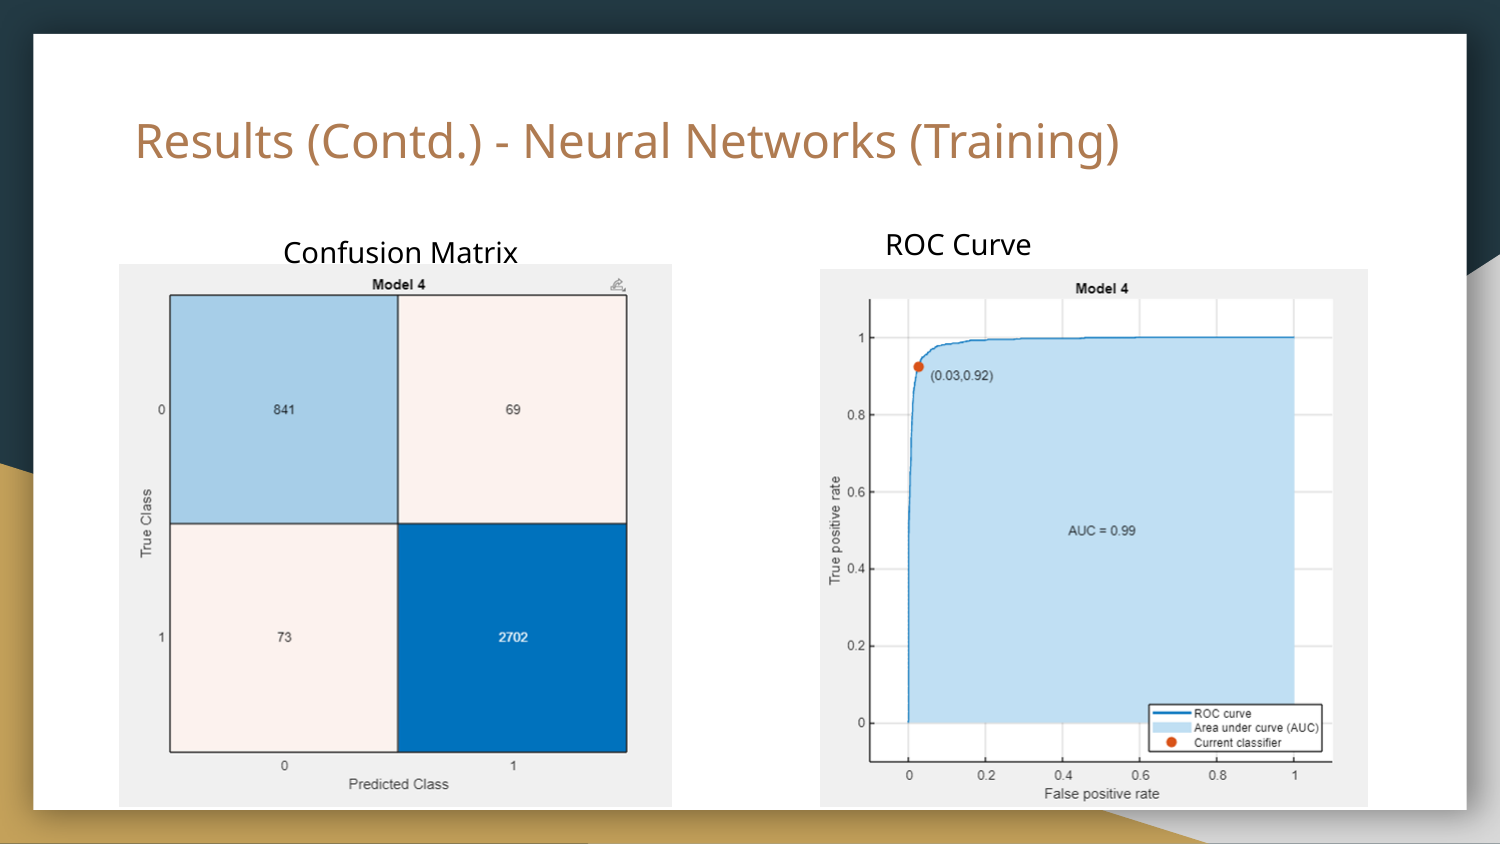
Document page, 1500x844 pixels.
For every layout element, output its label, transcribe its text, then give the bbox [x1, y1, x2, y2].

picture [819, 269, 1368, 807]
title Results (Contd.) - Neural Networks (Training) [119, 95, 1381, 184]
text_box ROC Curve [870, 210, 1175, 267]
picture [119, 264, 672, 807]
text_box Confusion Matrix [268, 218, 573, 262]
